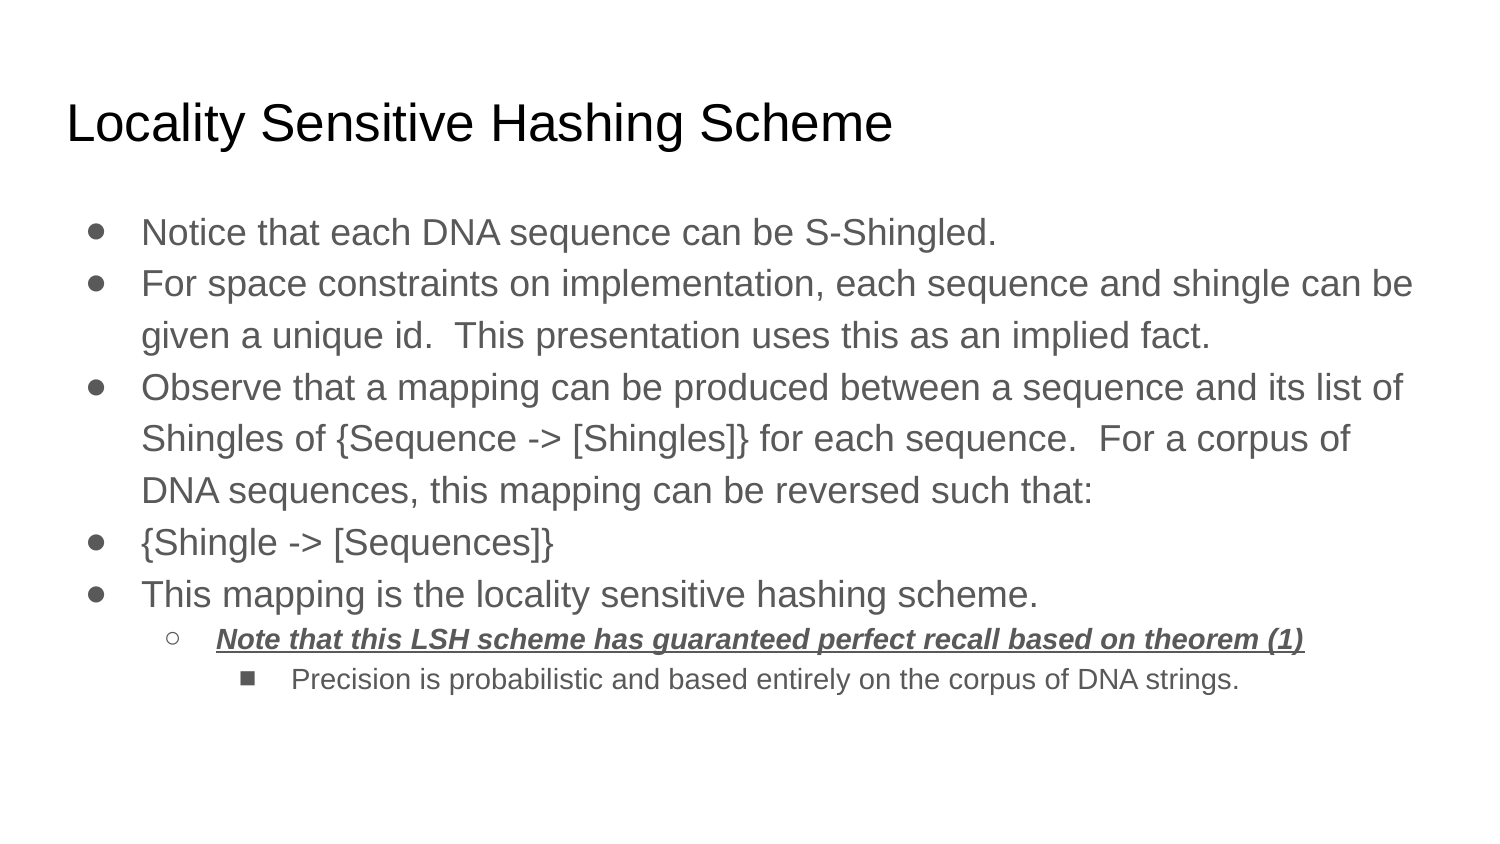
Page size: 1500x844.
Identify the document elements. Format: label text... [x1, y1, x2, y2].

title Locality Sensitive Hashing Scheme [51, 72, 1449, 167]
list Notice that each DNA sequence can be S-Shingled. For space constraints on implementation, each sequence and shingle can be given a unique id. This presentation uses this as an implied fact. Observe that a mapping can be produced between a sequence and its list of Shingles of {Sequence -> [Shingles]} for each sequence. For a corpus of DNA sequences, this mapping can be reversed such that: {Shingle -> [Sequences]} This mapping is the locality sensitive hashing scheme. Note that this LSH scheme has guaranteed perfect recall based on theorem (1) Precision is probabilistic and based entirely on the corpus of DNA strings. [51, 185, 1449, 750]
